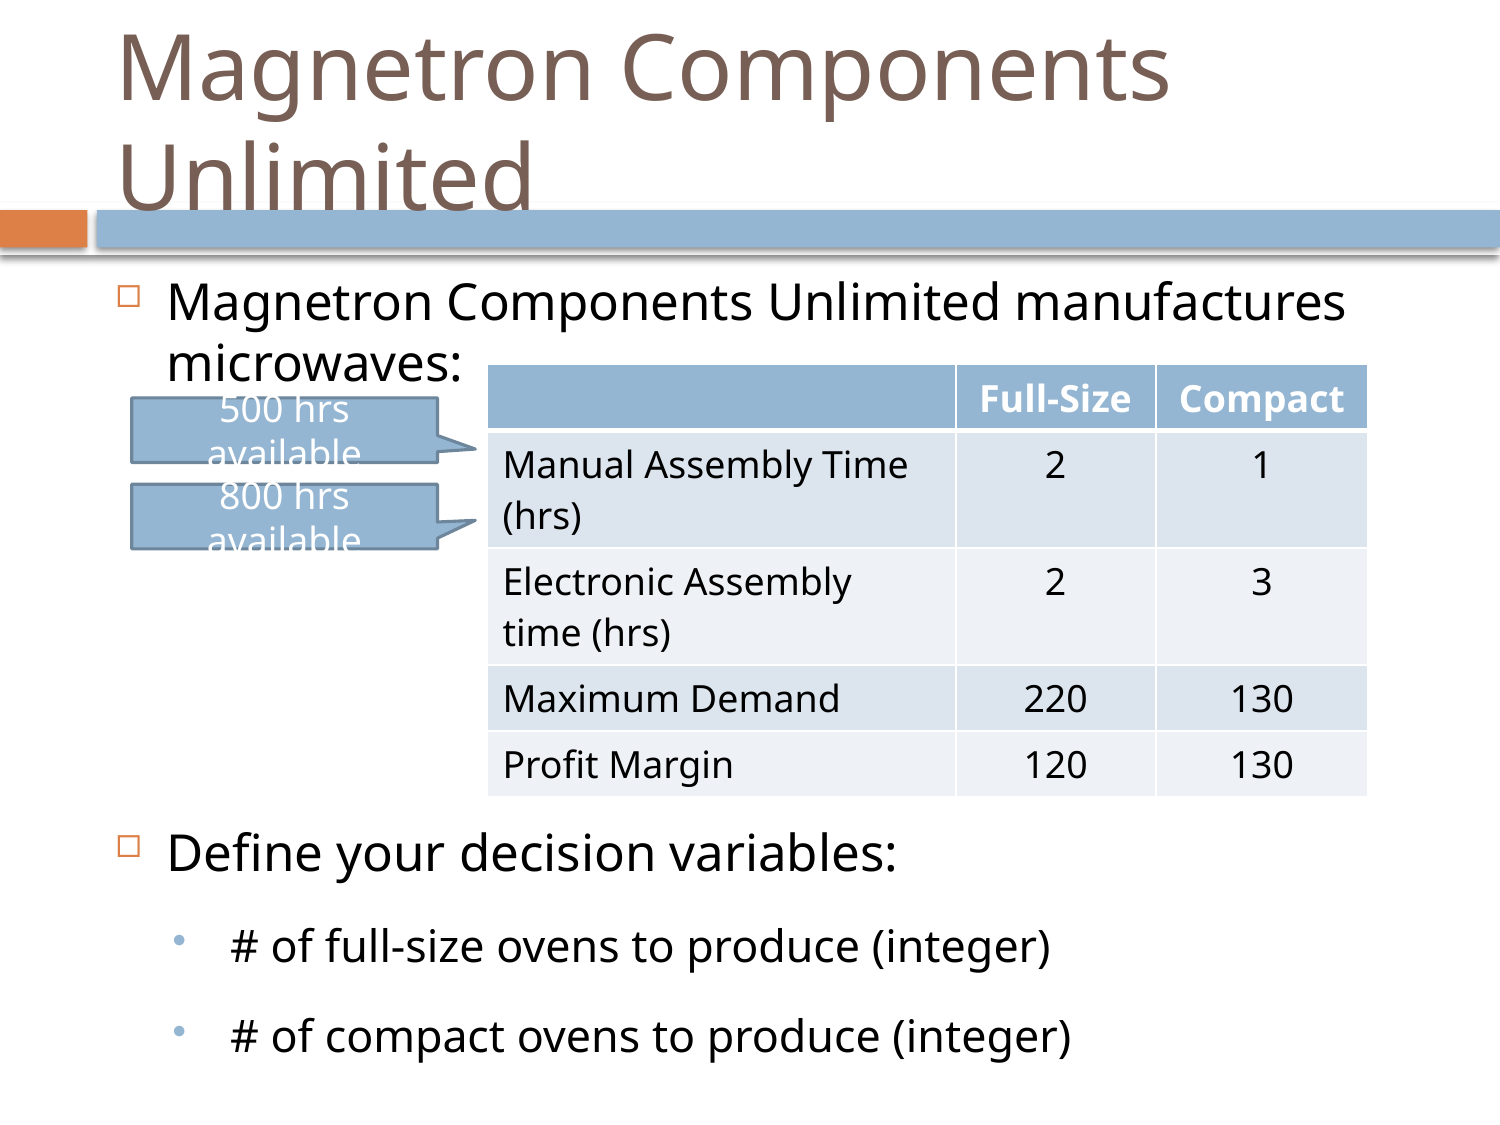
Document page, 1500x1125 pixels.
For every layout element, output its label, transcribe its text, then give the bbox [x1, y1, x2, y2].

table_cell 1 [1157, 433, 1367, 547]
table_cell Manual Assembly Time (hrs) [488, 433, 955, 547]
table_header Full-Size [957, 365, 1155, 428]
table_cell 220 [957, 666, 1155, 730]
table_cell Electronic Assembly time (hrs) [488, 549, 955, 664]
table_cell 130 [1157, 732, 1367, 796]
table_cell Profit Margin [488, 732, 955, 796]
table_cell Maximum Demand [488, 666, 955, 730]
table_cell 2 [957, 433, 1155, 547]
table_header [488, 365, 955, 428]
table_cell 120 [957, 732, 1155, 796]
text_box 800 hrs available [130, 482, 477, 551]
table_cell 2 [957, 549, 1155, 664]
text_box 500 hrs available [130, 396, 477, 465]
table_header Compact [1157, 365, 1367, 428]
title Magnetron Components Unlimited [100, 37, 1438, 200]
table_cell 130 [1157, 666, 1367, 730]
table_cell 3 [1157, 549, 1367, 664]
